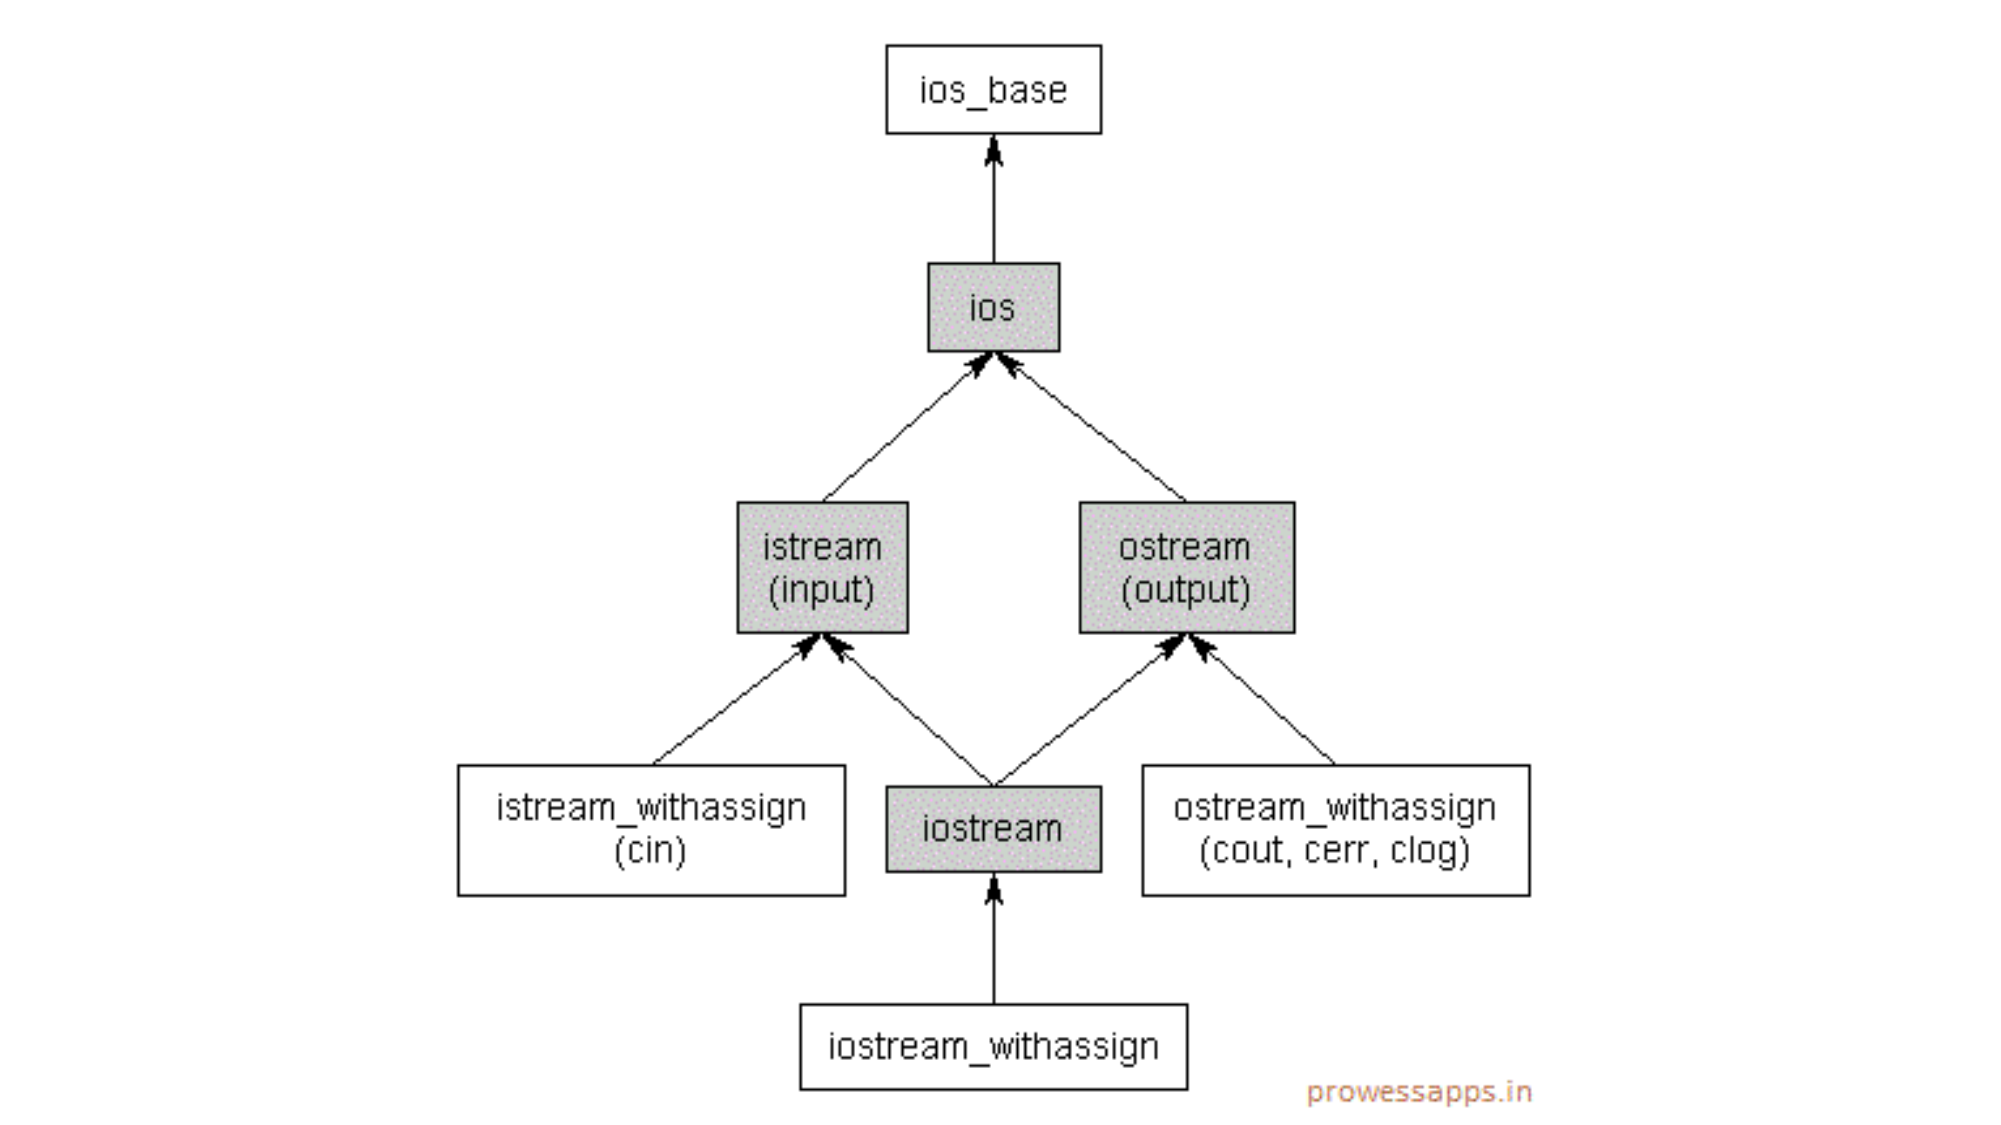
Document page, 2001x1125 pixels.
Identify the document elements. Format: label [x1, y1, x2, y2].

picture [437, 24, 1551, 1113]
